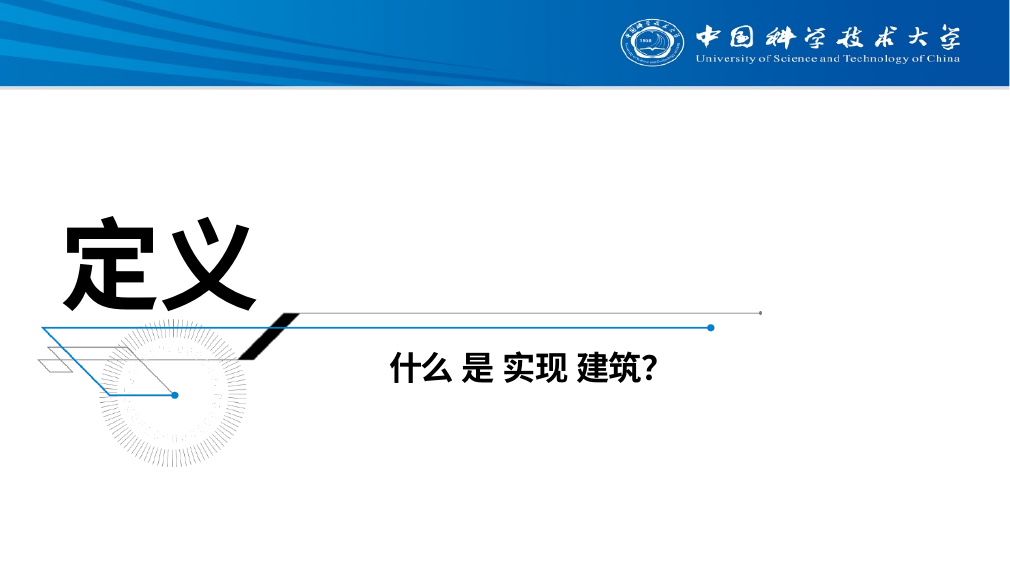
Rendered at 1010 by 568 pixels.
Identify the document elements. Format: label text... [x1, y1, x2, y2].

picture [0, 0, 1010, 568]
text_box 什么 是 实现 建筑？ [229, 308, 835, 387]
title 定义 [42, 205, 993, 319]
